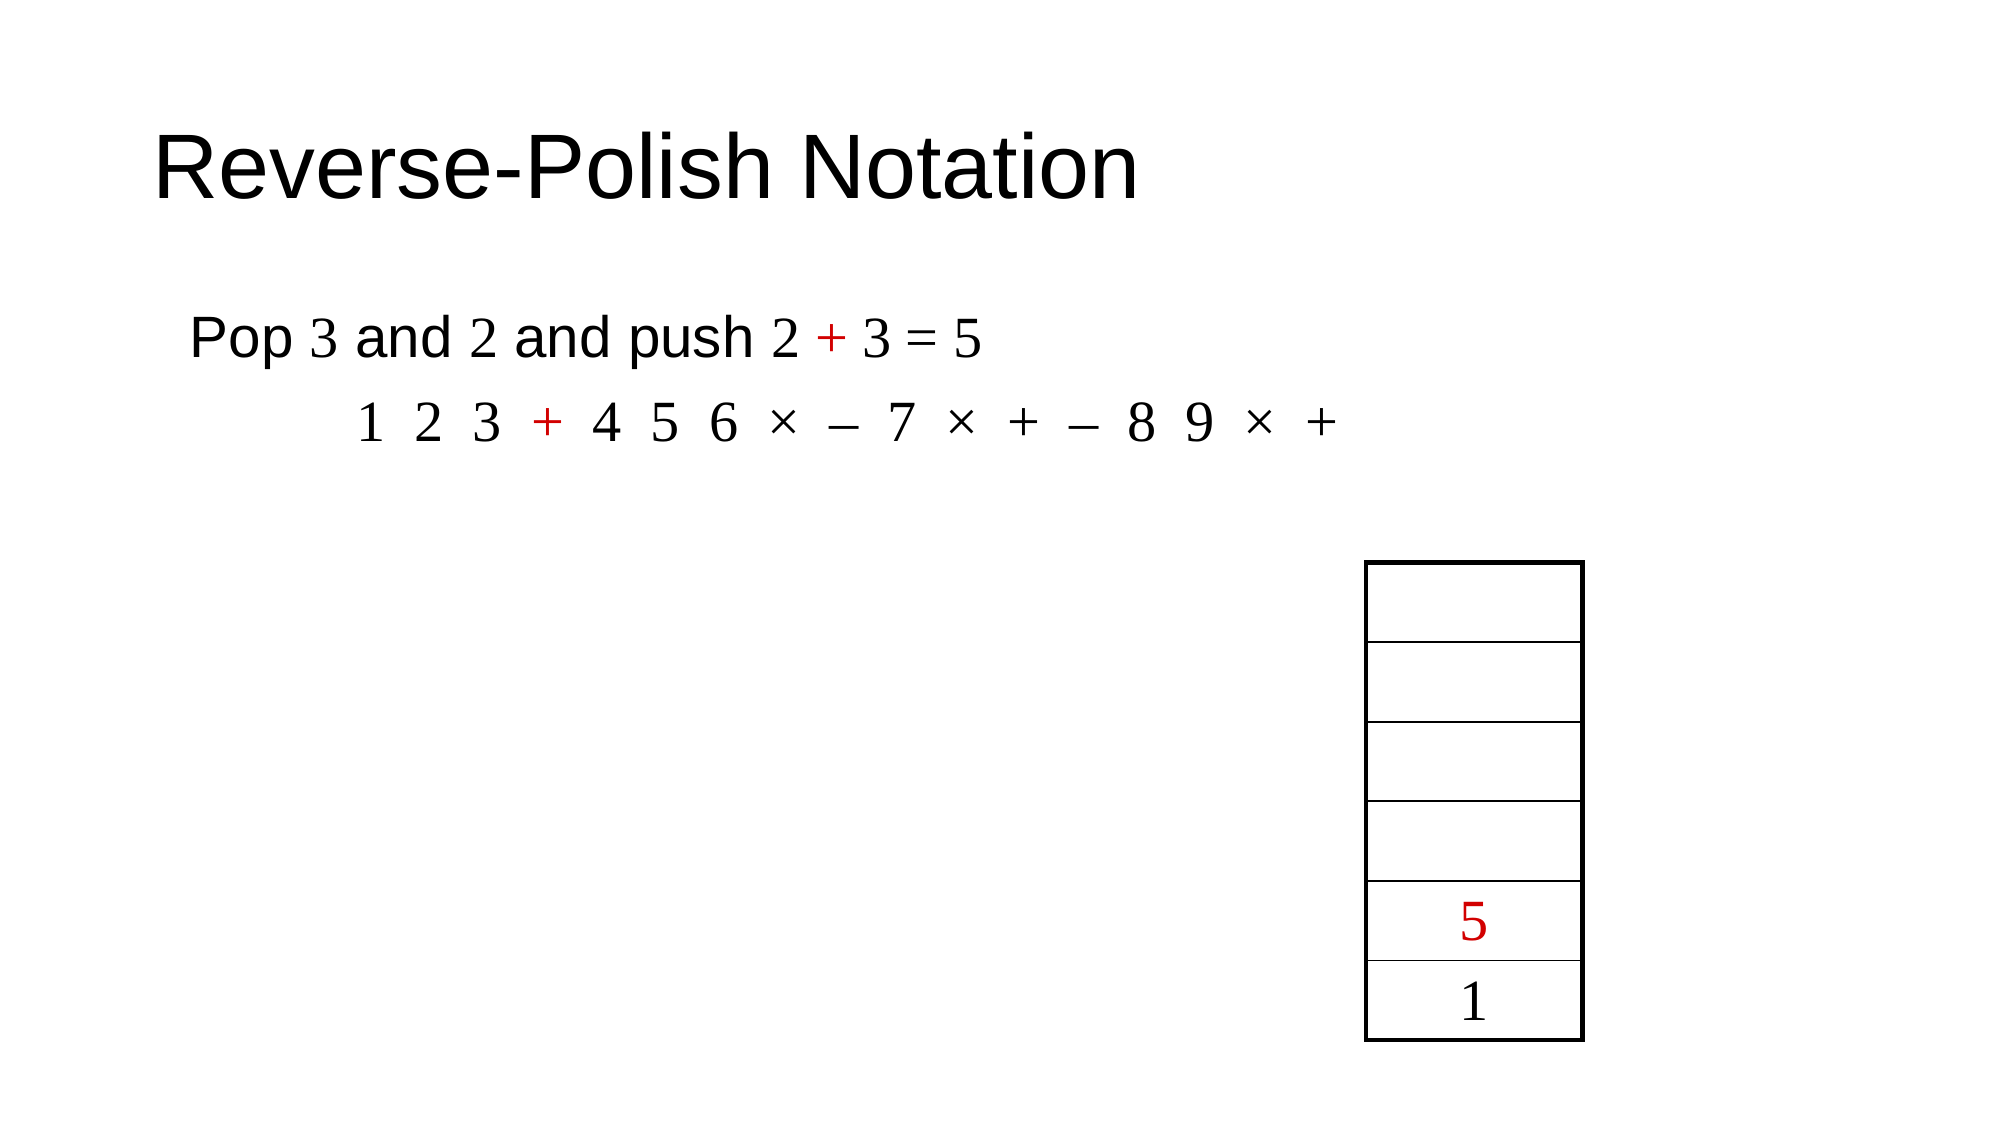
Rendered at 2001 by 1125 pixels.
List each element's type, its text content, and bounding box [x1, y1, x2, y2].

title Reverse-Polish Notation [137, 59, 1863, 278]
list Pop 3 and 2 and push 2 + 3 = 5 1 2 3 + 4 5 6 × – 7 × + – 8 9 × + [137, 299, 1863, 1014]
table_cell 1 [1368, 961, 1580, 1038]
table_header [1368, 565, 1580, 641]
table_cell 5 [1368, 882, 1580, 960]
table_cell [1368, 802, 1580, 880]
table_cell [1368, 643, 1580, 721]
table_cell [1368, 723, 1580, 800]
